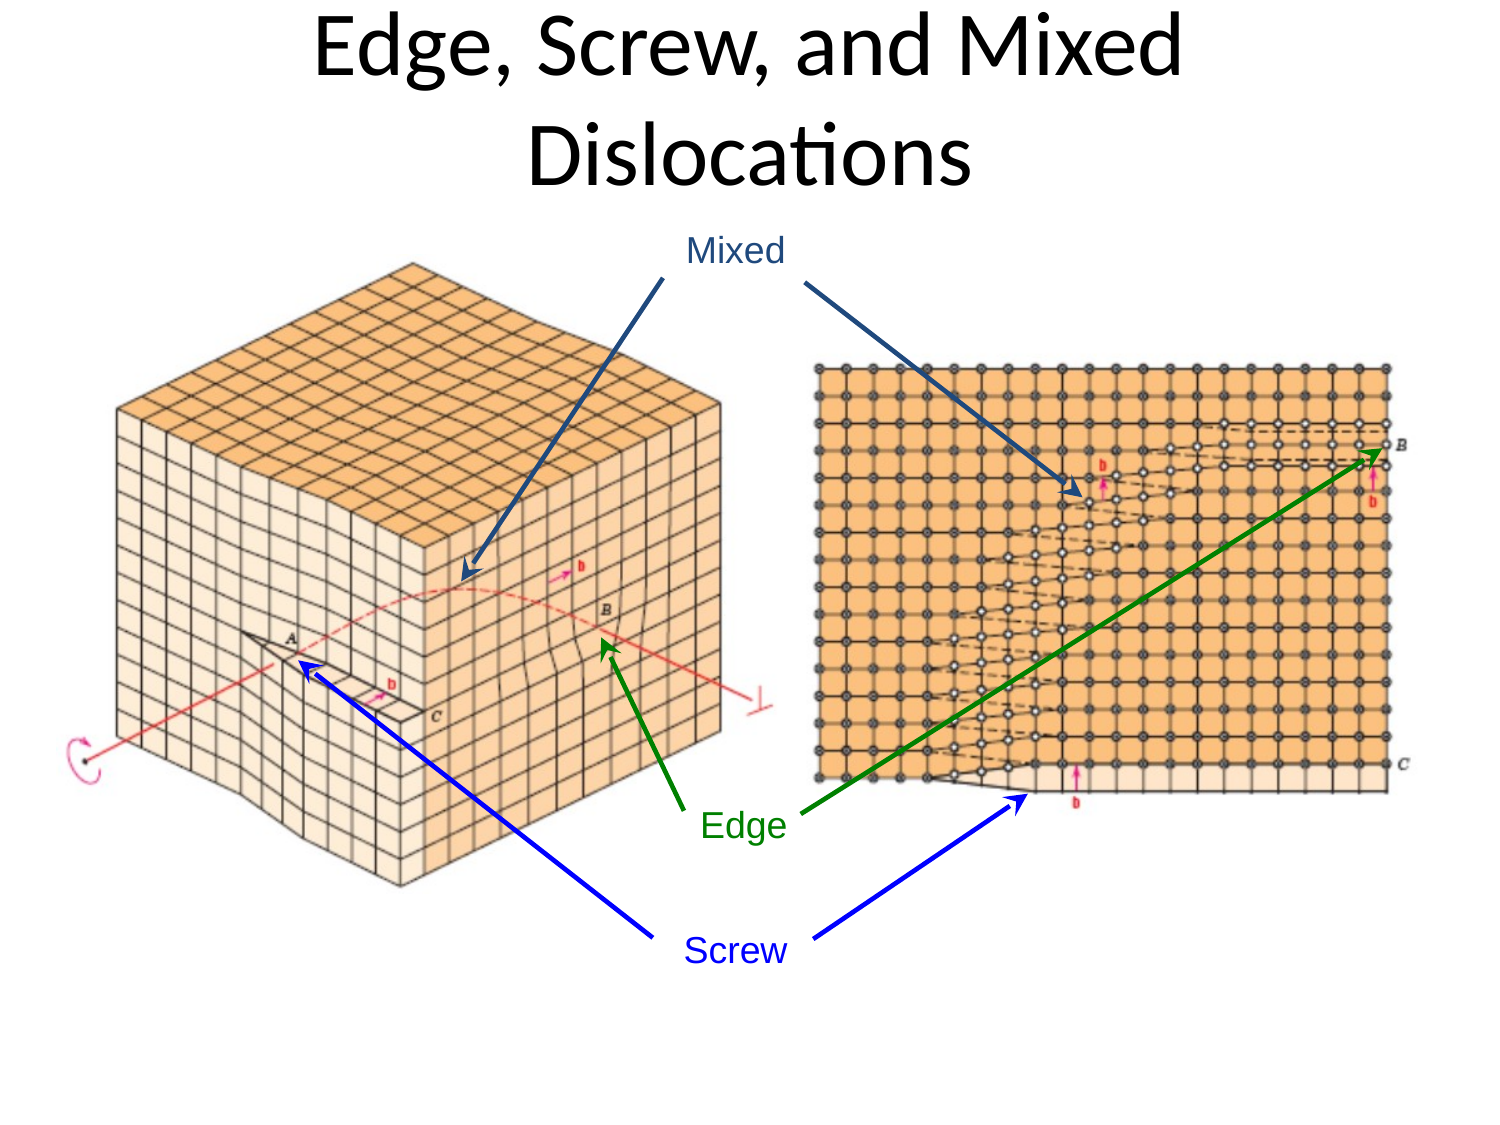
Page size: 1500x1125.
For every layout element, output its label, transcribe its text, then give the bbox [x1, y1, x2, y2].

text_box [591, 447, 1383, 869]
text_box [355, 608, 1029, 995]
picture [1029, 254, 1431, 894]
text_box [460, 217, 1083, 582]
picture [56, 254, 591, 894]
title Edge, Screw, and Mixed Dislocations [112, 0, 1388, 188]
